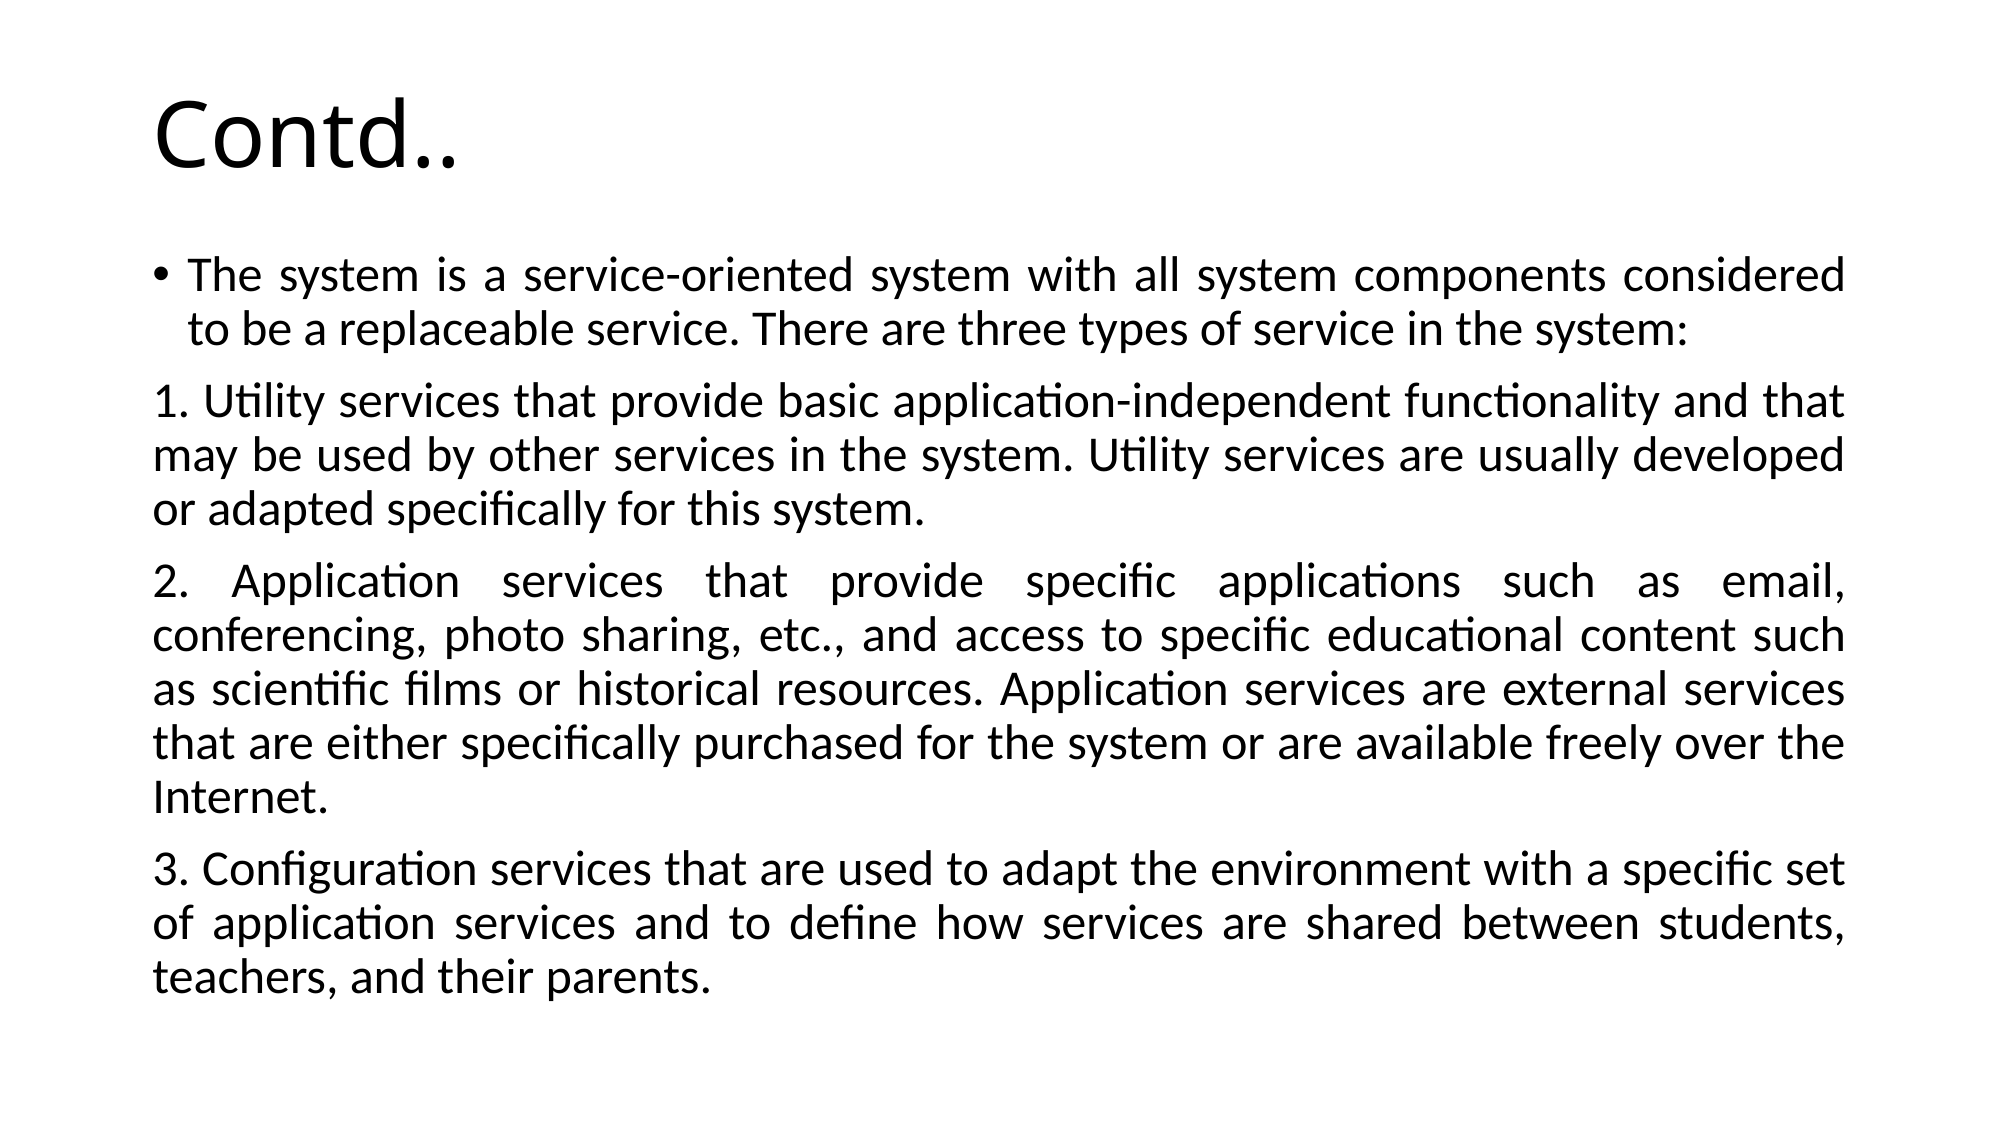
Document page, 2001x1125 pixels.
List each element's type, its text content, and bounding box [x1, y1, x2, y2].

list The system is a service-oriented system with all system components considered to be a replaceable service. There are three types of service in the system: 1. Utility services that provide basic application-independent functionality and that may be used by other services in the system. Utility services are usually developed or adapted specifically for this system. 2. Application services that provide specific applications such as email, conferencing, photo sharing, etc., and access to specific educational content such as scientific films or historical resources. Application services are external services that are either specifically purchased for the system or are available freely over the Internet. 3. Configuration services that are used to adapt the environment with a specific set of application services and to define how services are shared between students, teachers, and their parents. [137, 241, 1863, 1014]
title Contd.. [137, 59, 1863, 217]
